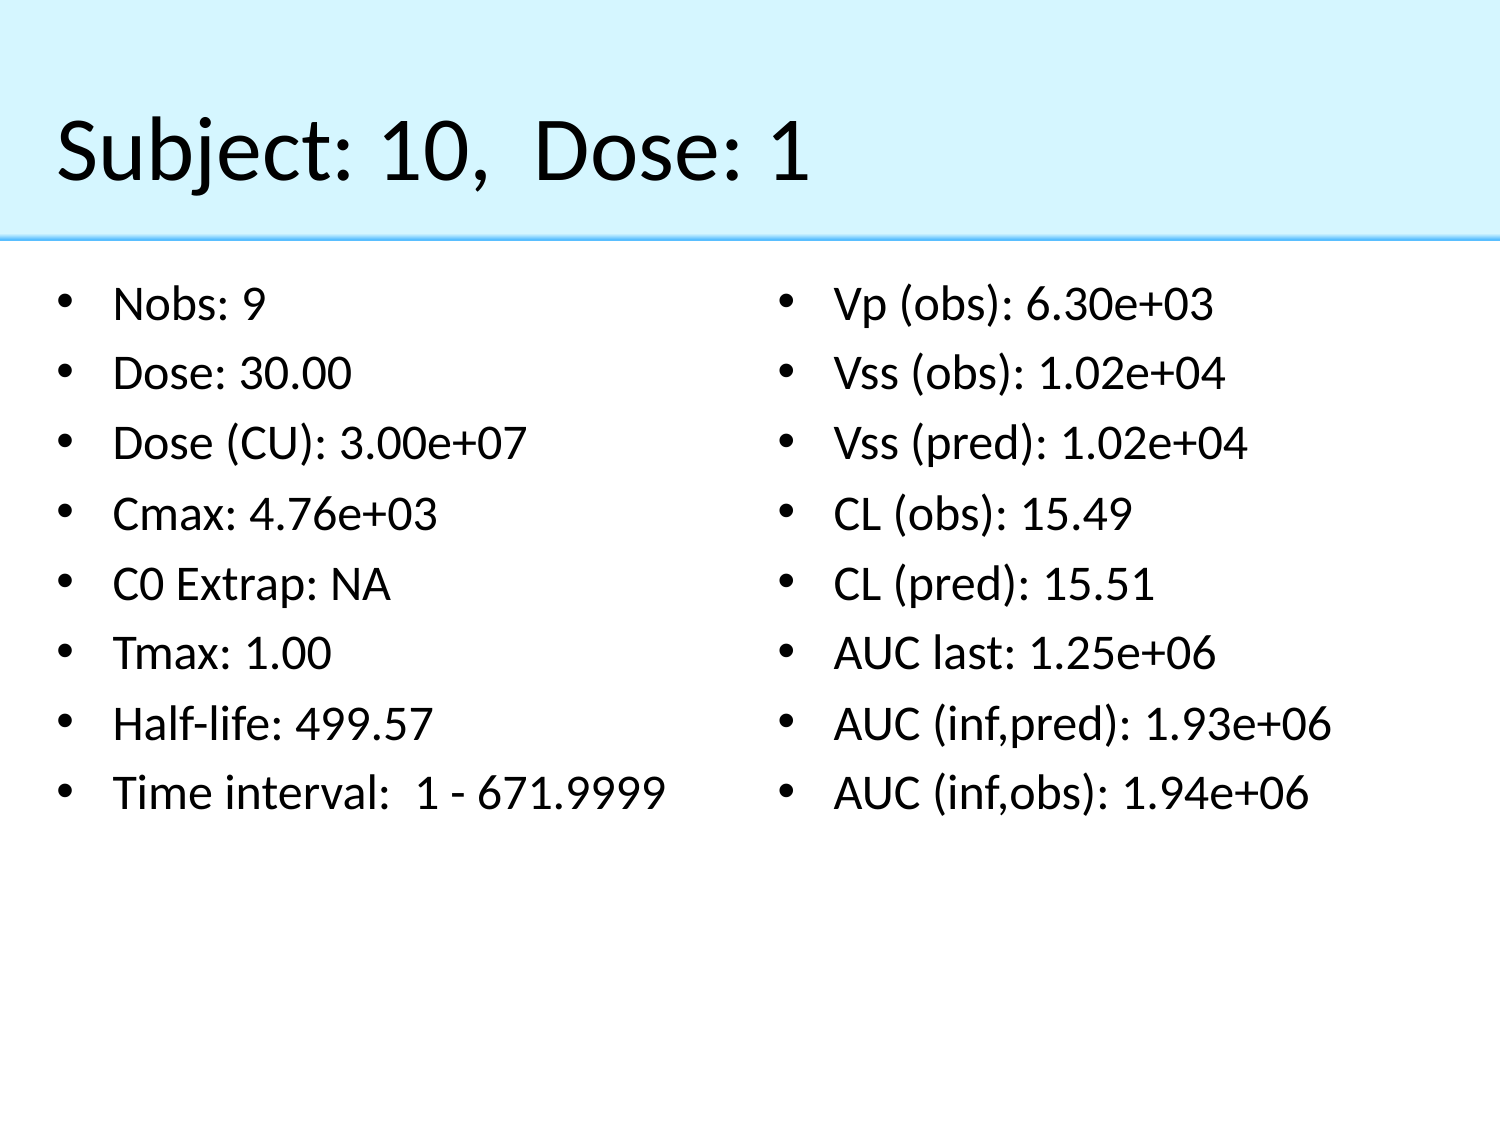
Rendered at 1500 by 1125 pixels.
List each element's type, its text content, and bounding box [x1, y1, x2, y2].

list Nobs: 9 Dose: 30.00 Dose (CU): 3.00e+07 Cmax: 4.76e+03 C0 Extrap: NA Tmax: 1.00 Half-life: 499.57 Time interval: 1 - 671.9999 [41, 262, 741, 1013]
title Subject: 10, Dose: 1 [41, 78, 1459, 206]
picture [0, 0, 1500, 241]
list Vp (obs): 6.30e+03 Vss (obs): 1.02e+04 Vss (pred): 1.02e+04 CL (obs): 15.49 CL (pred): 15.51 AUC last: 1.25e+06 AUC (inf,pred): 1.93e+06 AUC (inf,obs): 1.94e+06 [762, 262, 1460, 1013]
